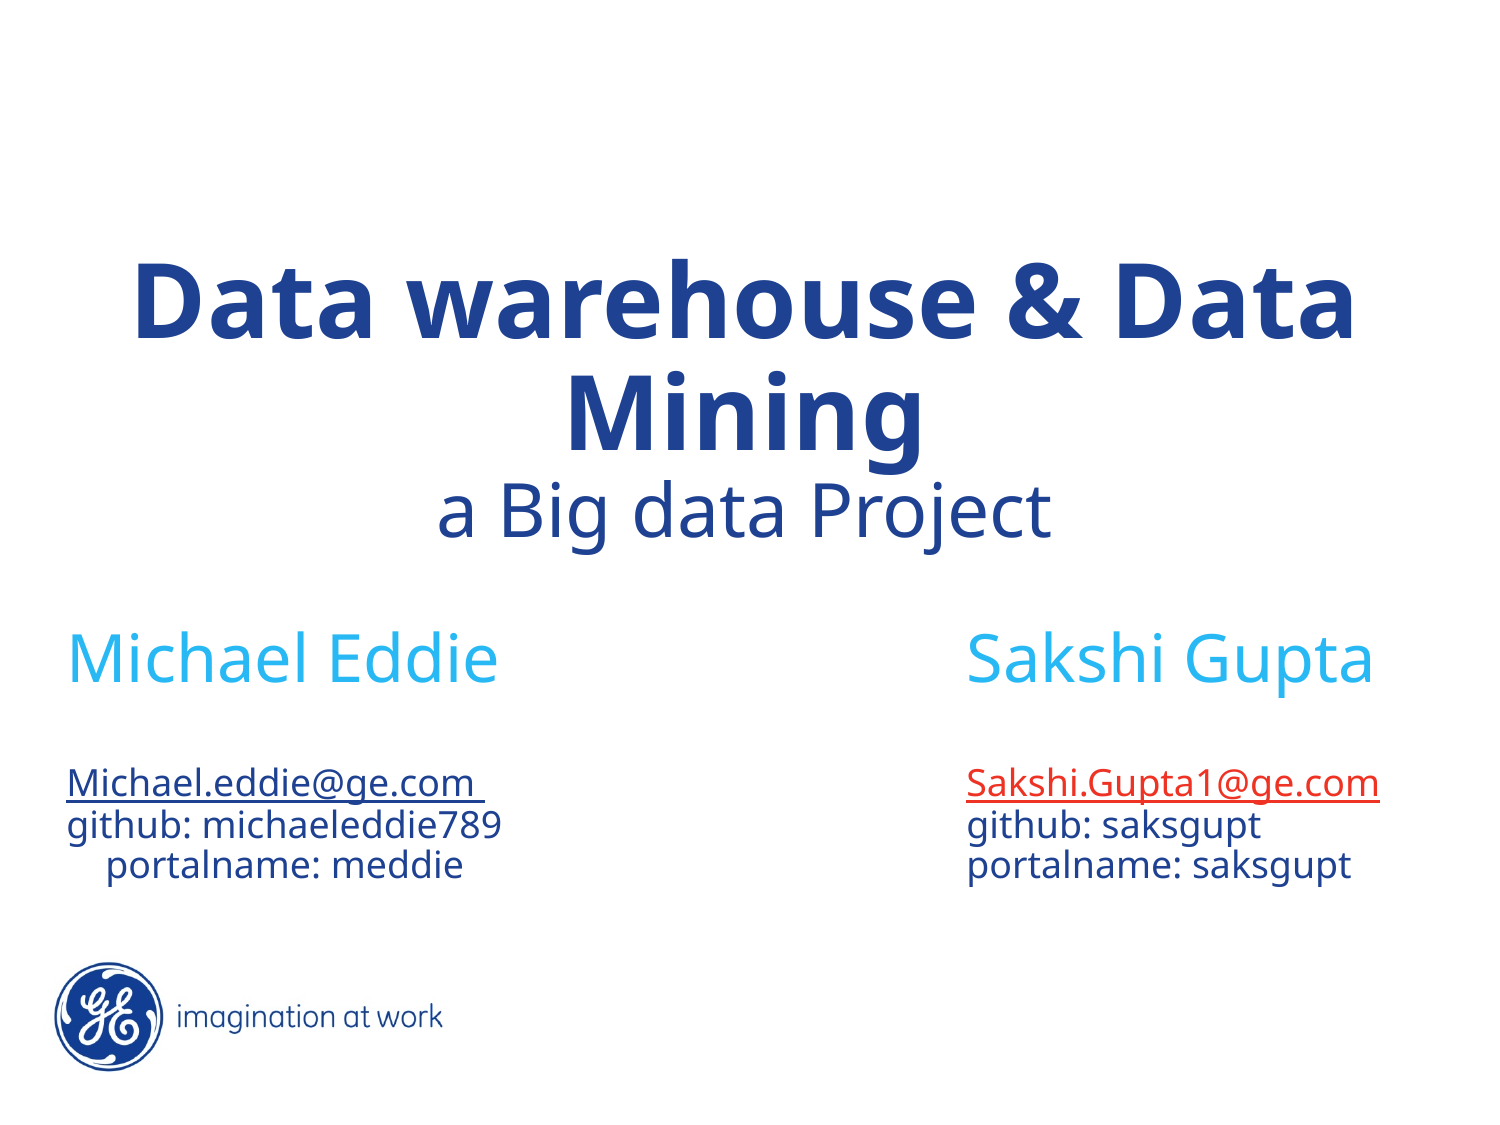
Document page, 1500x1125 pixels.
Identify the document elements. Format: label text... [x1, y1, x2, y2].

title Data warehouse & Data Mining a Big data Project [9, 248, 1480, 478]
picture [44, 952, 453, 1081]
subtitle Michael Eddie Sakshi Gupta Michael.eddie@ge.com Sakshi.Gupta1@ge.com github: michaeleddie789 github: saksgupt portalname: meddie portalname: saksgupt [66, 625, 1444, 913]
